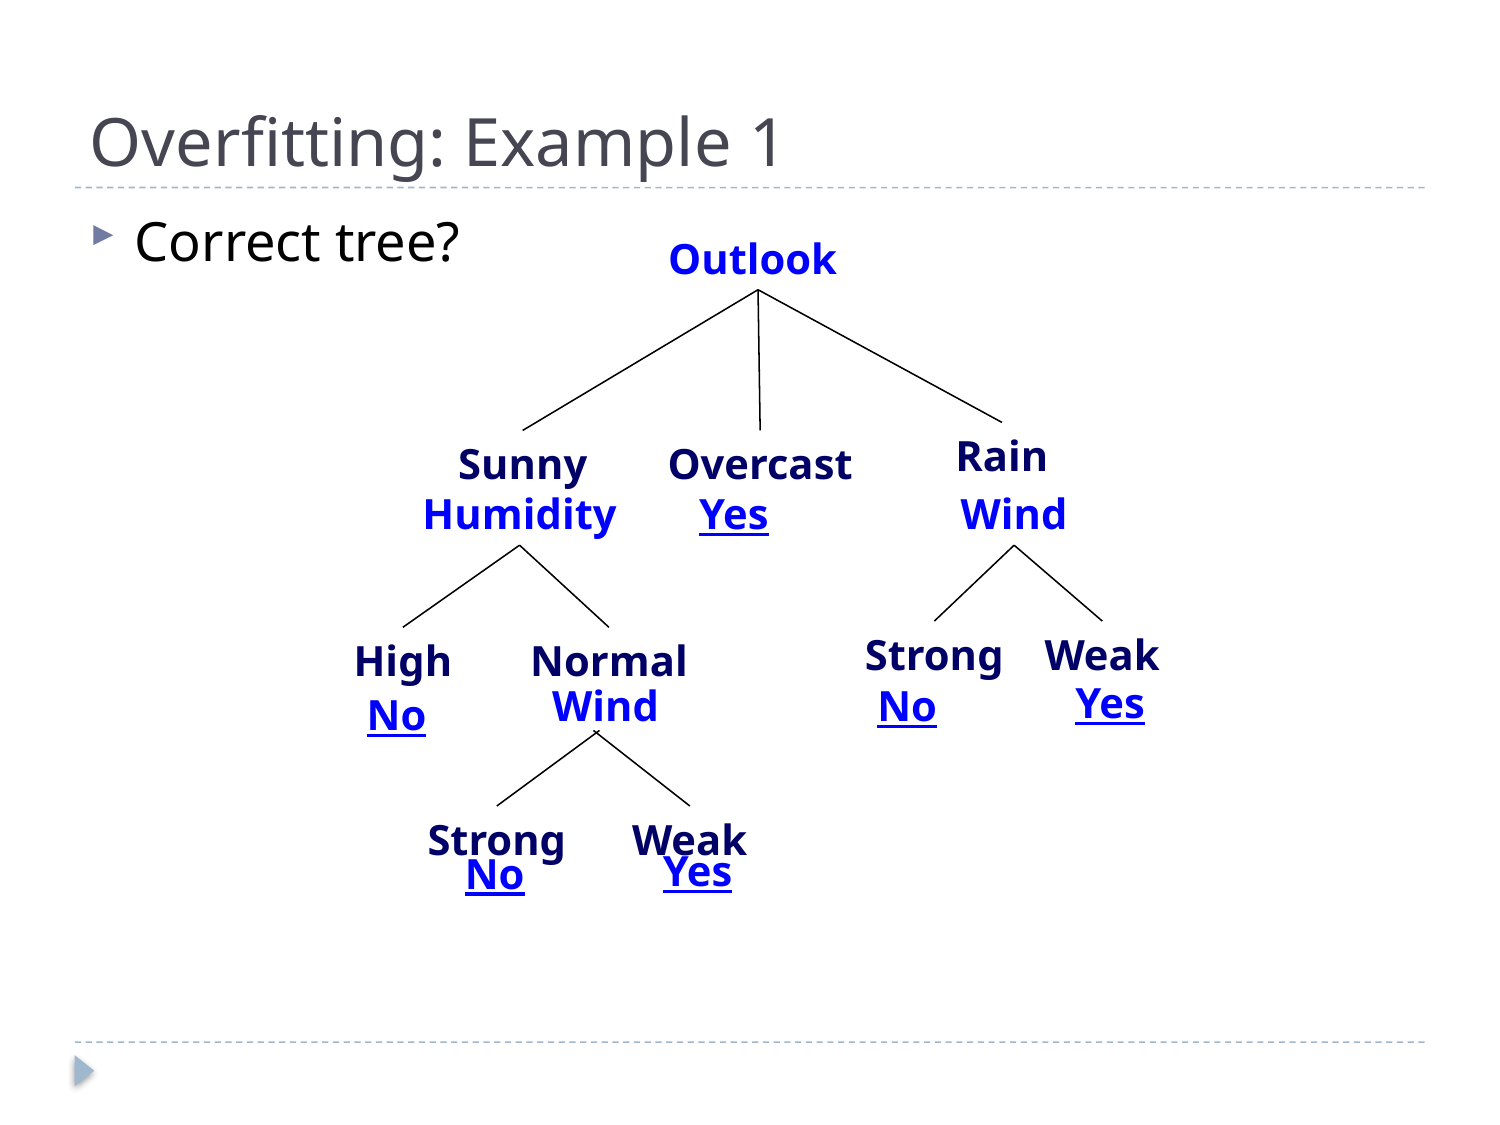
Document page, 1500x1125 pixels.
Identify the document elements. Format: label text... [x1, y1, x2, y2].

text_box Yes [648, 837, 748, 903]
text_box Outlook [653, 224, 863, 289]
list Correct tree? [75, 200, 1425, 1010]
text_box Sunny [443, 430, 603, 480]
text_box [934, 545, 1015, 622]
text_box No [862, 672, 952, 738]
text_box Yes [684, 480, 784, 546]
text_box Wind [945, 480, 1083, 545]
text_box Yes [1060, 669, 1160, 735]
text_box Wind [537, 672, 674, 730]
title Overfitting: Example 1 [75, 24, 1425, 188]
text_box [522, 289, 759, 431]
text_box Normal [515, 627, 703, 693]
text_box Weak [1029, 621, 1175, 686]
text_box Overcast [652, 434, 868, 496]
text_box No [351, 681, 442, 746]
text_box No [450, 840, 540, 905]
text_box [402, 545, 520, 628]
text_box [520, 545, 610, 628]
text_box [761, 289, 1003, 423]
text_box Strong [850, 621, 1019, 686]
text_box High [338, 627, 467, 693]
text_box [600, 730, 691, 807]
text_box Weak [617, 805, 763, 871]
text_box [496, 730, 600, 807]
text_box Rain [940, 422, 1064, 488]
text_box Humidity [407, 480, 632, 546]
text_box Strong [412, 805, 581, 871]
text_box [1015, 545, 1103, 622]
